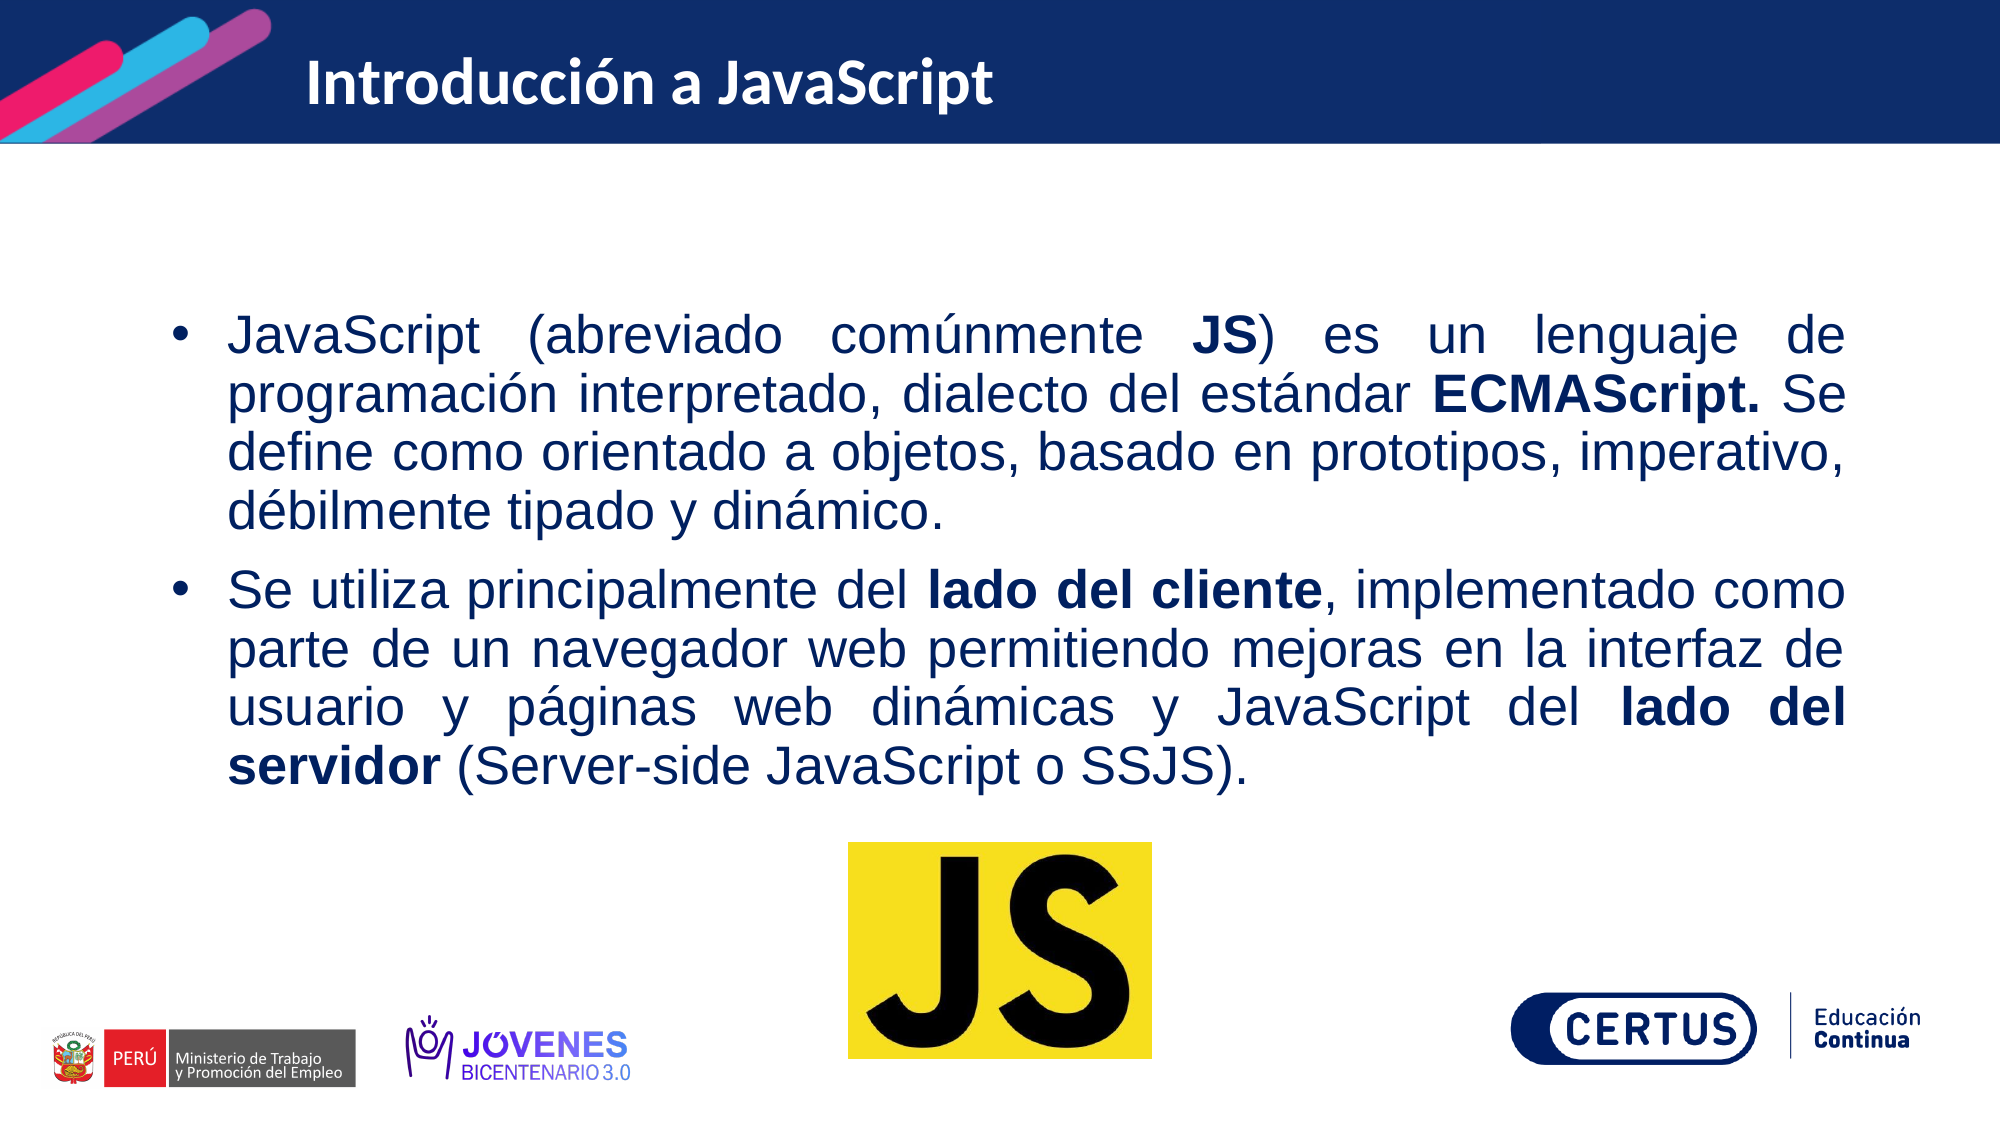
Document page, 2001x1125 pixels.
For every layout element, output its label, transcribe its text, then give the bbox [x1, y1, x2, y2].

list JavaScript (abreviado comúnmente JS) es un lenguaje de programación interpretado, dialecto del estándar ECMAScript. Se define como orientado a objetos, basado en prototipos, imperativo, débilmente tipado y dinámico. Se utiliza principalmente del lado del cliente, implementado como parte de un navegador web permitiendo mejoras en la interfaz de usuario y páginas web dinámicas y JavaScript del lado del servidor (Server-side JavaScript o SSJS). [137, 299, 1863, 842]
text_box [41, 986, 632, 1115]
title Introducción a JavaScript [290, 22, 1901, 144]
picture [1503, 964, 1959, 1103]
picture [0, 0, 1541, 144]
picture [848, 842, 1152, 1059]
